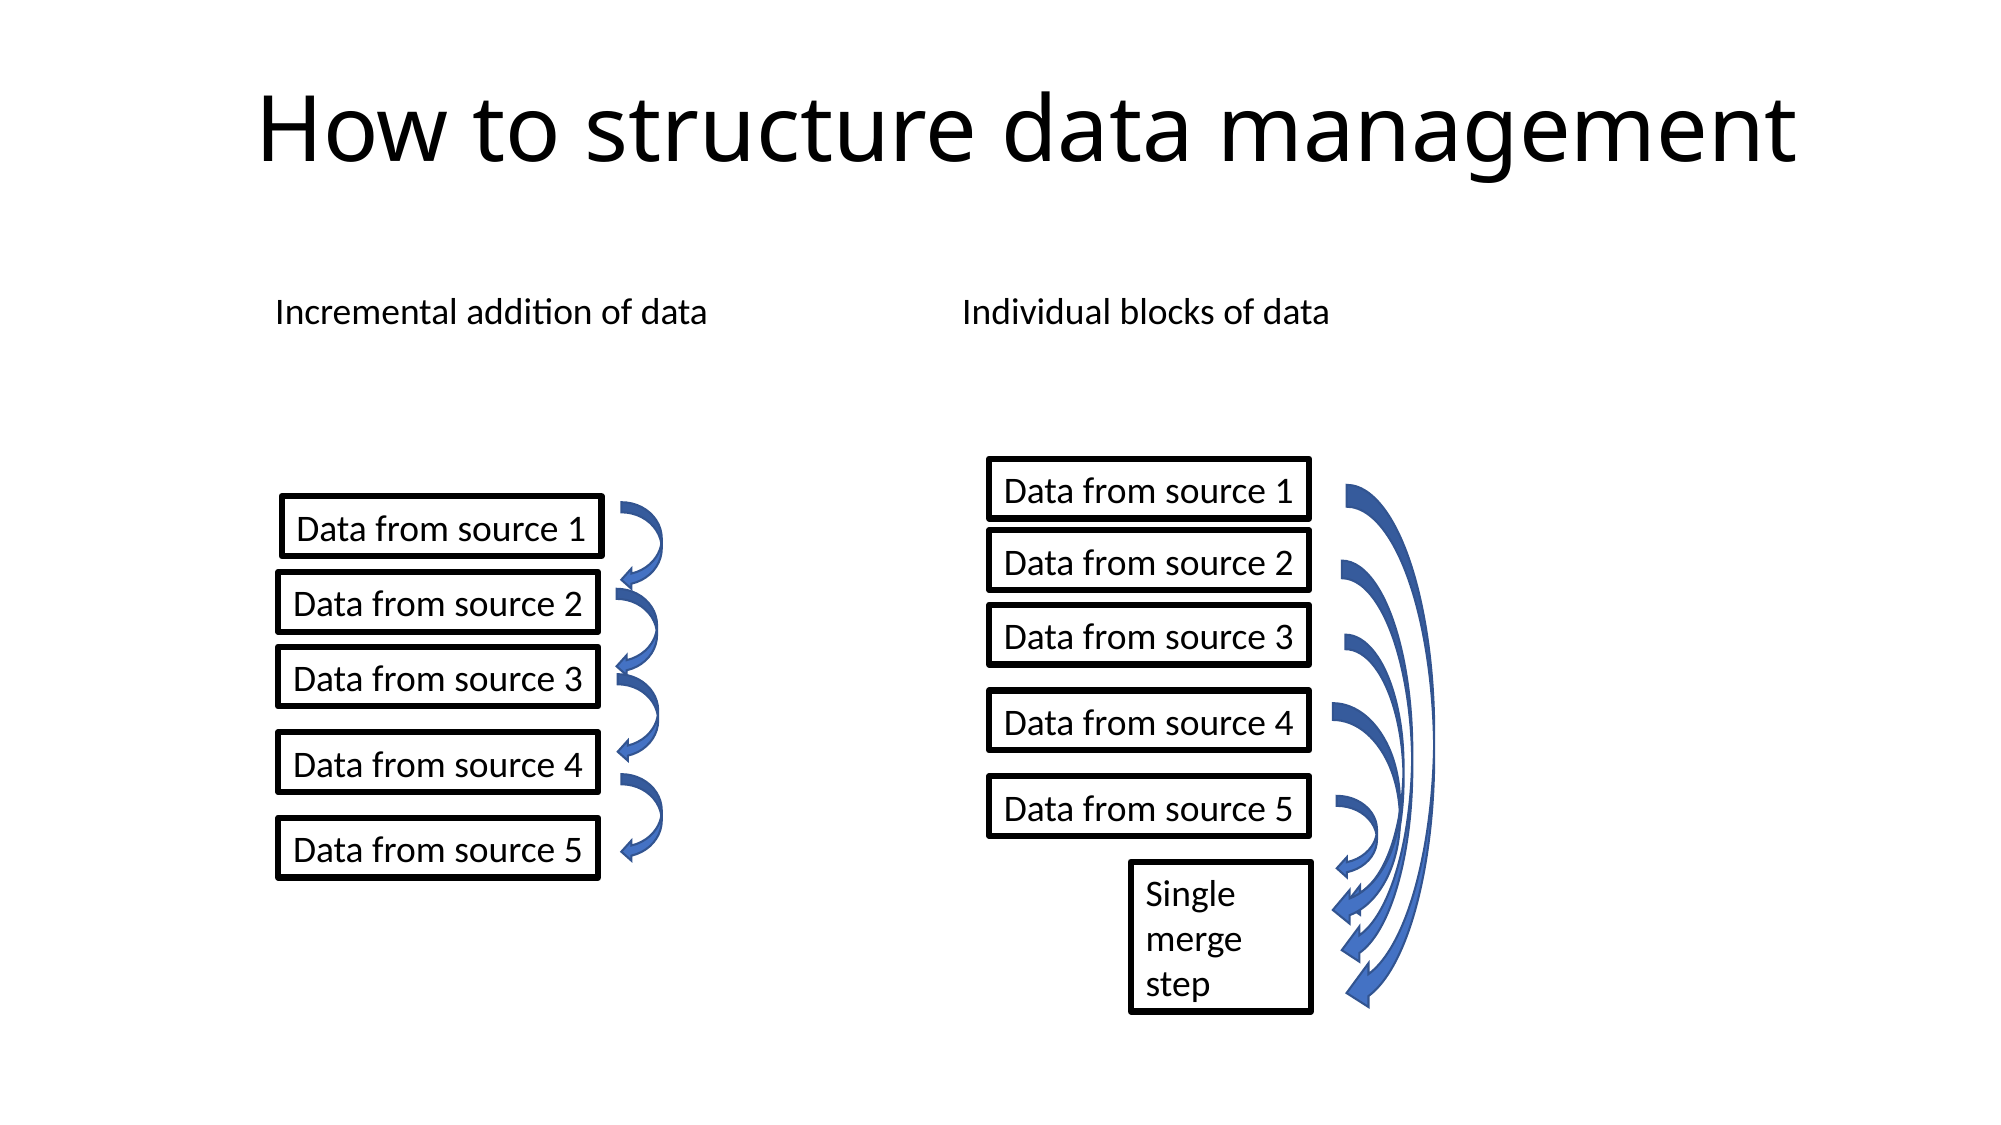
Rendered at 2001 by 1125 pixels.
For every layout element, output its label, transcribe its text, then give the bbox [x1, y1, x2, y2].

text_box [1340, 559, 1414, 964]
text_box [1335, 794, 1379, 880]
text_box Data from source 2 [989, 530, 1309, 590]
text_box Data from source 5 [989, 776, 1309, 836]
text_box Data from source 4 [278, 732, 598, 793]
text_box Data from source 4 [989, 690, 1309, 751]
text_box Incremental addition of data Individual blocks of data [260, 279, 1347, 340]
text_box Data from source 2 [278, 572, 598, 632]
text_box [1344, 633, 1405, 826]
text_box Data from source 1 [281, 496, 602, 557]
text_box Data from source 3 [989, 604, 1309, 665]
text_box [1331, 702, 1401, 926]
text_box [1345, 483, 1436, 1009]
title How to structure data management [240, 22, 1966, 241]
text_box [619, 501, 663, 590]
text_box [616, 673, 660, 763]
text_box Single merge step [1130, 861, 1311, 1012]
text_box [1351, 882, 1362, 896]
text_box Data from source 1 [989, 458, 1309, 519]
text_box Data from source 5 [278, 817, 598, 878]
text_box [615, 587, 659, 674]
text_box [619, 773, 663, 863]
text_box Data from source 3 [278, 646, 598, 707]
